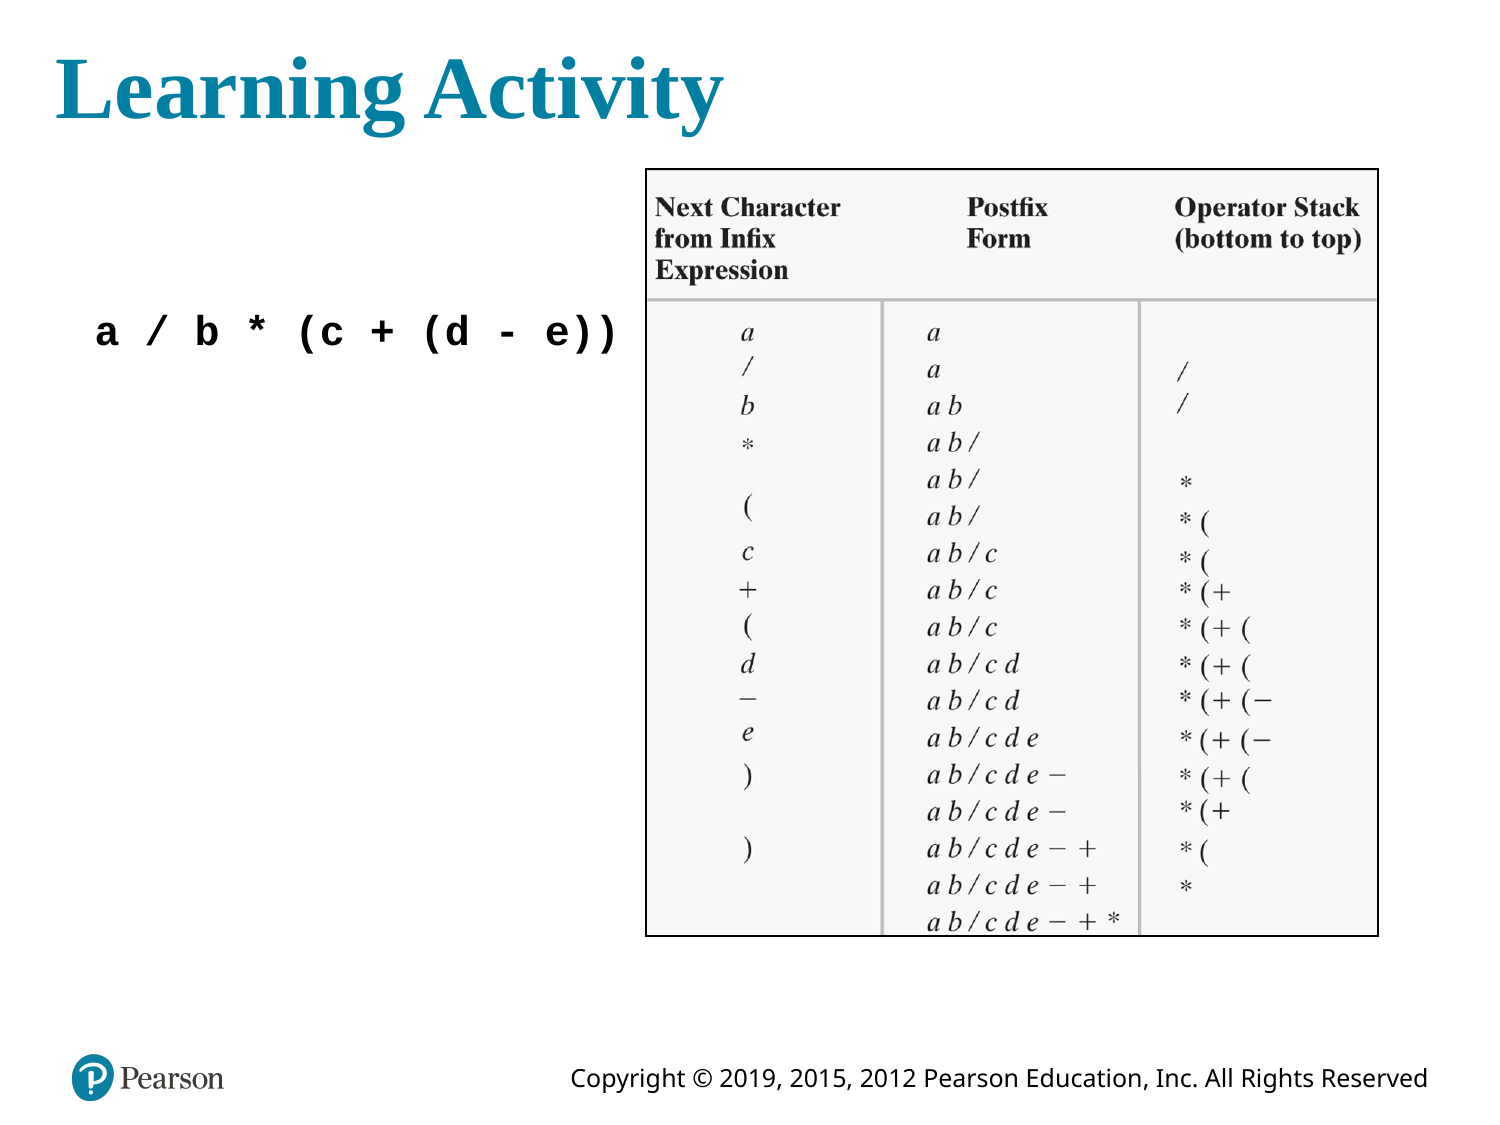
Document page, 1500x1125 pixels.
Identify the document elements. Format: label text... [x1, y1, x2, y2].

picture [98, 1054, 224, 1101]
picture [80, 1063, 106, 1088]
picture [72, 1087, 83, 1101]
title Learning Activity [40, 13, 1438, 152]
picture [72, 1054, 88, 1070]
text_box a / b * (c + (d - e)) [86, 296, 628, 362]
picture [647, 169, 1377, 935]
